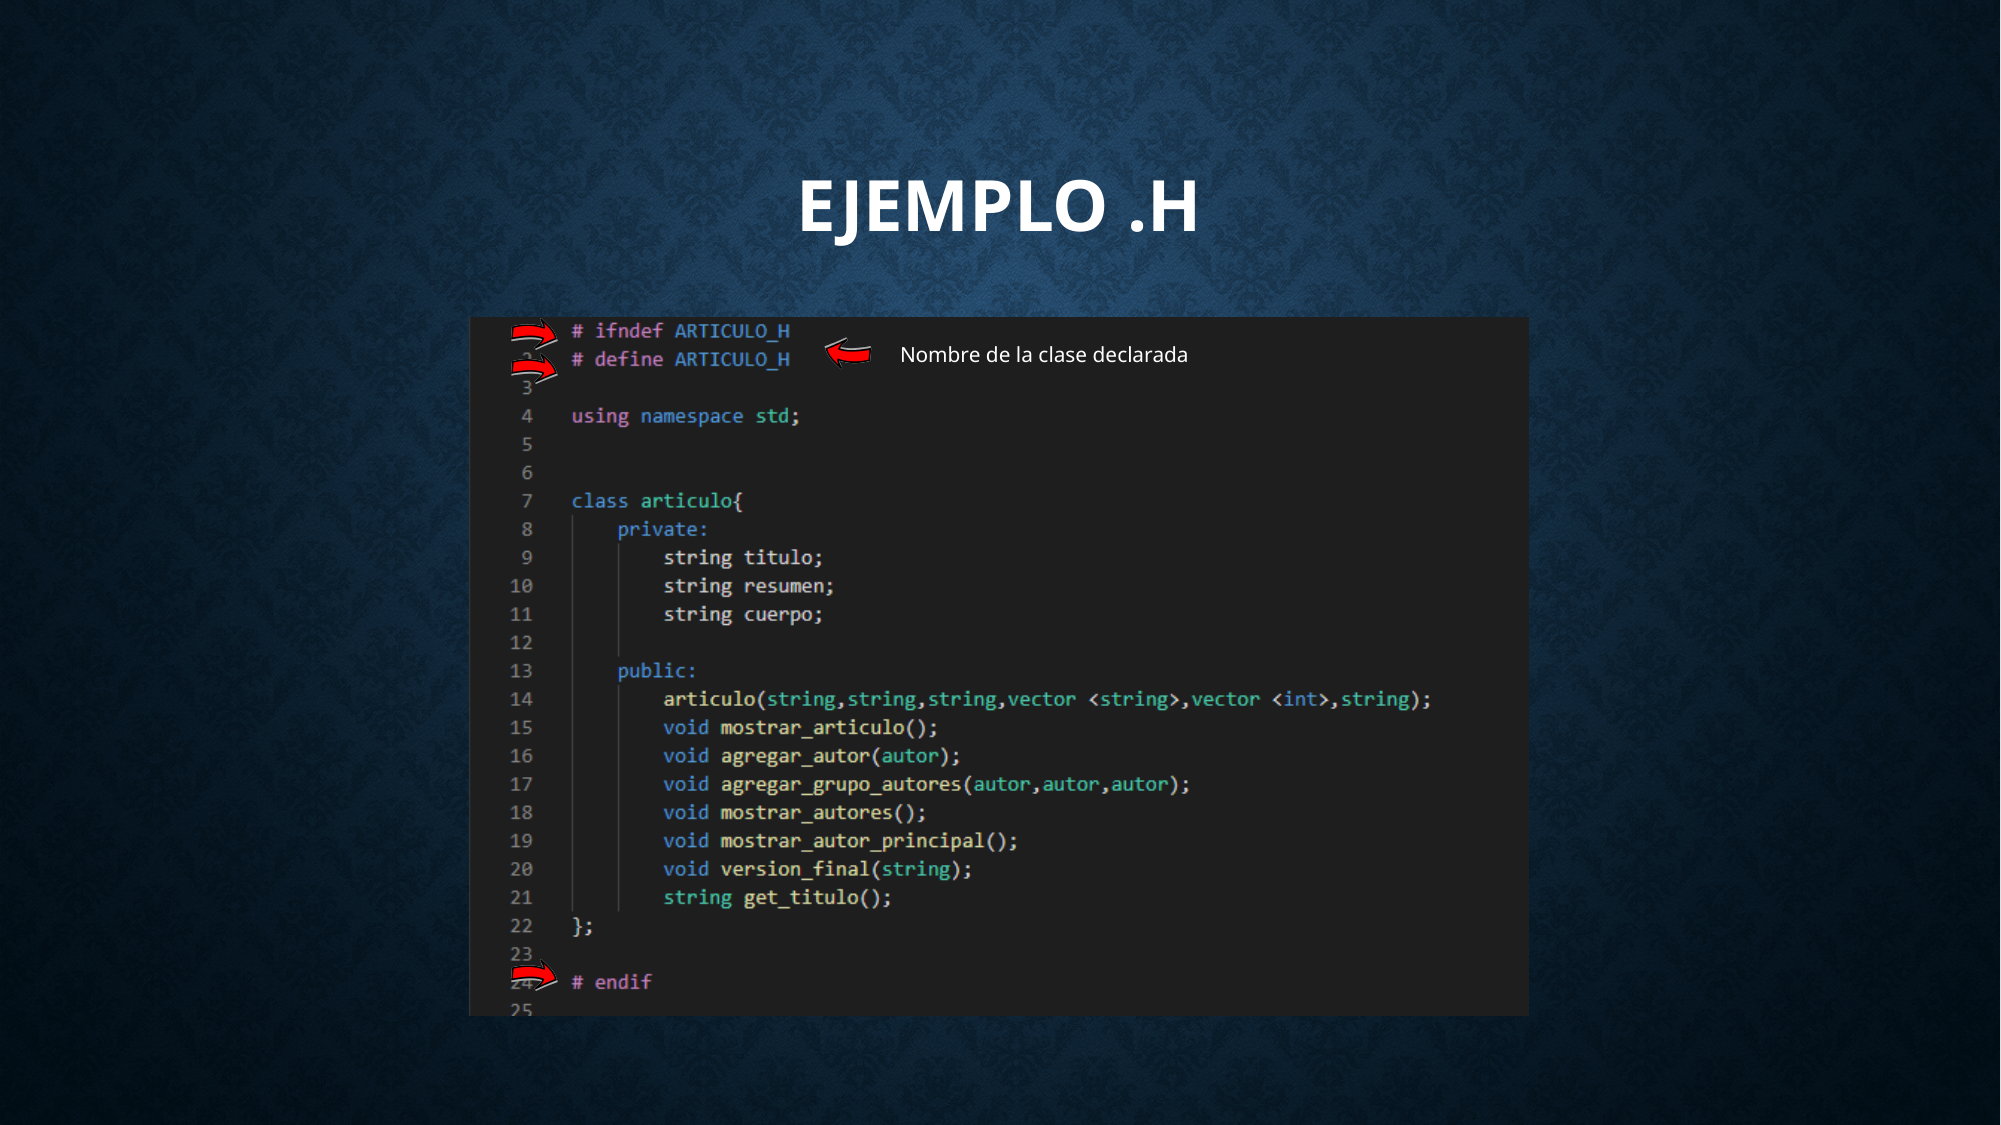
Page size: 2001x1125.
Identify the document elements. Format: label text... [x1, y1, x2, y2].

picture [823, 334, 875, 371]
picture [507, 958, 560, 995]
title Ejemplo .h [149, 99, 1849, 318]
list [469, 317, 1529, 1017]
picture [507, 317, 560, 388]
